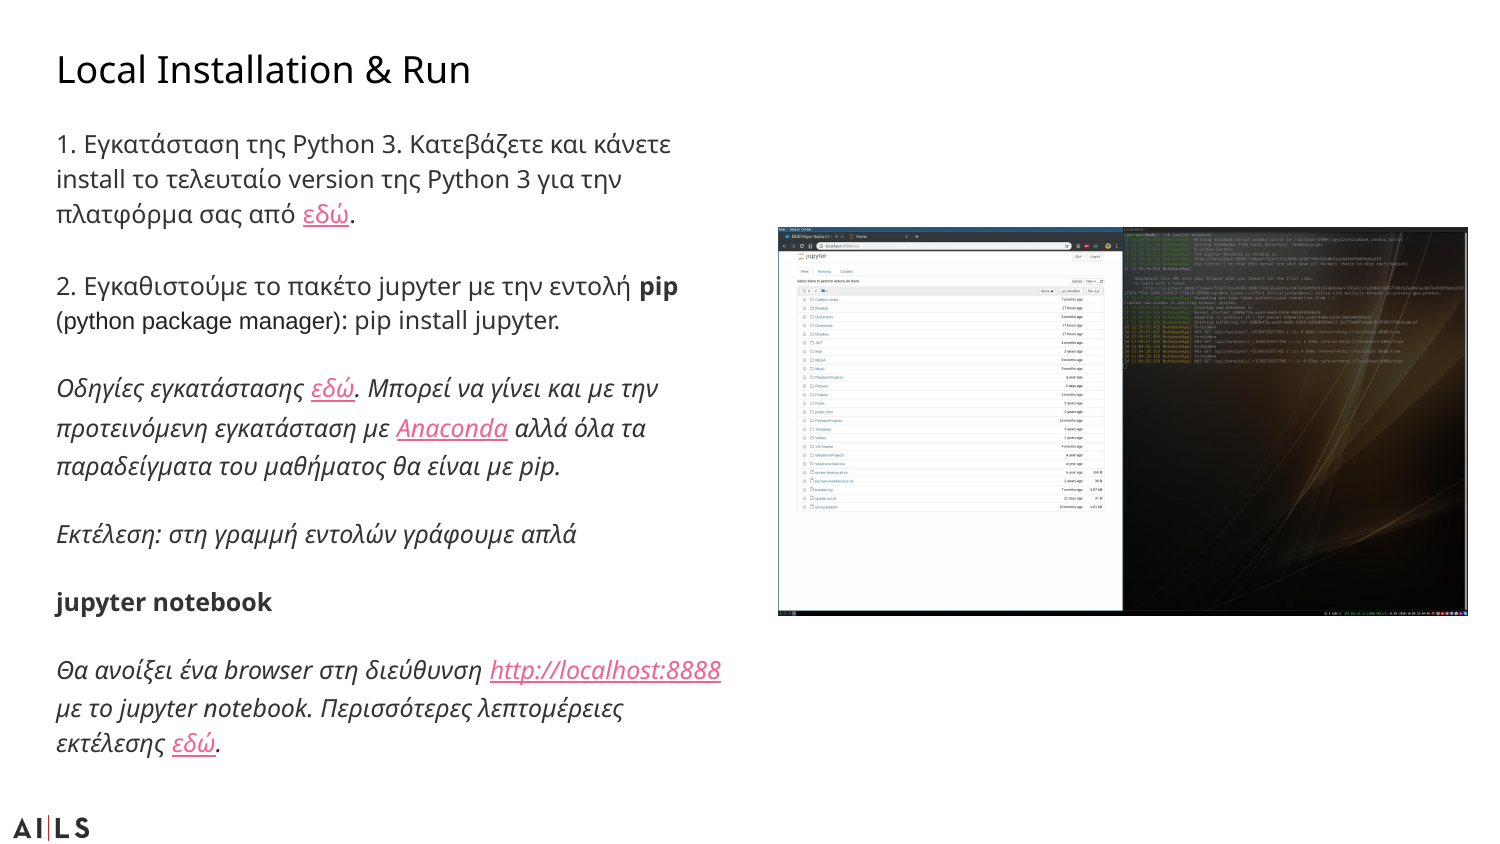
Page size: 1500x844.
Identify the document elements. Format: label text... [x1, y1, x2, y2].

list Local Installation & Run 1. Εγκατάσταση της Python 3. Κατεβάζετε και κάνετε install το τελευταίο version της Python 3 για την πλατφόρμα σας από εδώ. 2. Εγκαθιστούμε το πακέτο jupyter με την εντολή pip (python package manager): pip install jupyter. Οδηγίες εγκατάστασης εδώ. Μπορεί να γίνει και με την προτεινόμενη εγκατάσταση με Anaconda αλλά όλα τα παραδείγματα του μαθήματος θα είναι με pip. Εκτέλεση: στη γραμμή εντολών γράφουμε απλά jupyter notebook Θα ανοίξει ένα browser στη διεύθυνση http://localhost:8888 με το jupyter notebook. Περισσότερες λεπτομέρειες εκτέλεσης εδώ. [41, 24, 749, 771]
picture [13, 811, 89, 844]
picture [778, 227, 1469, 616]
